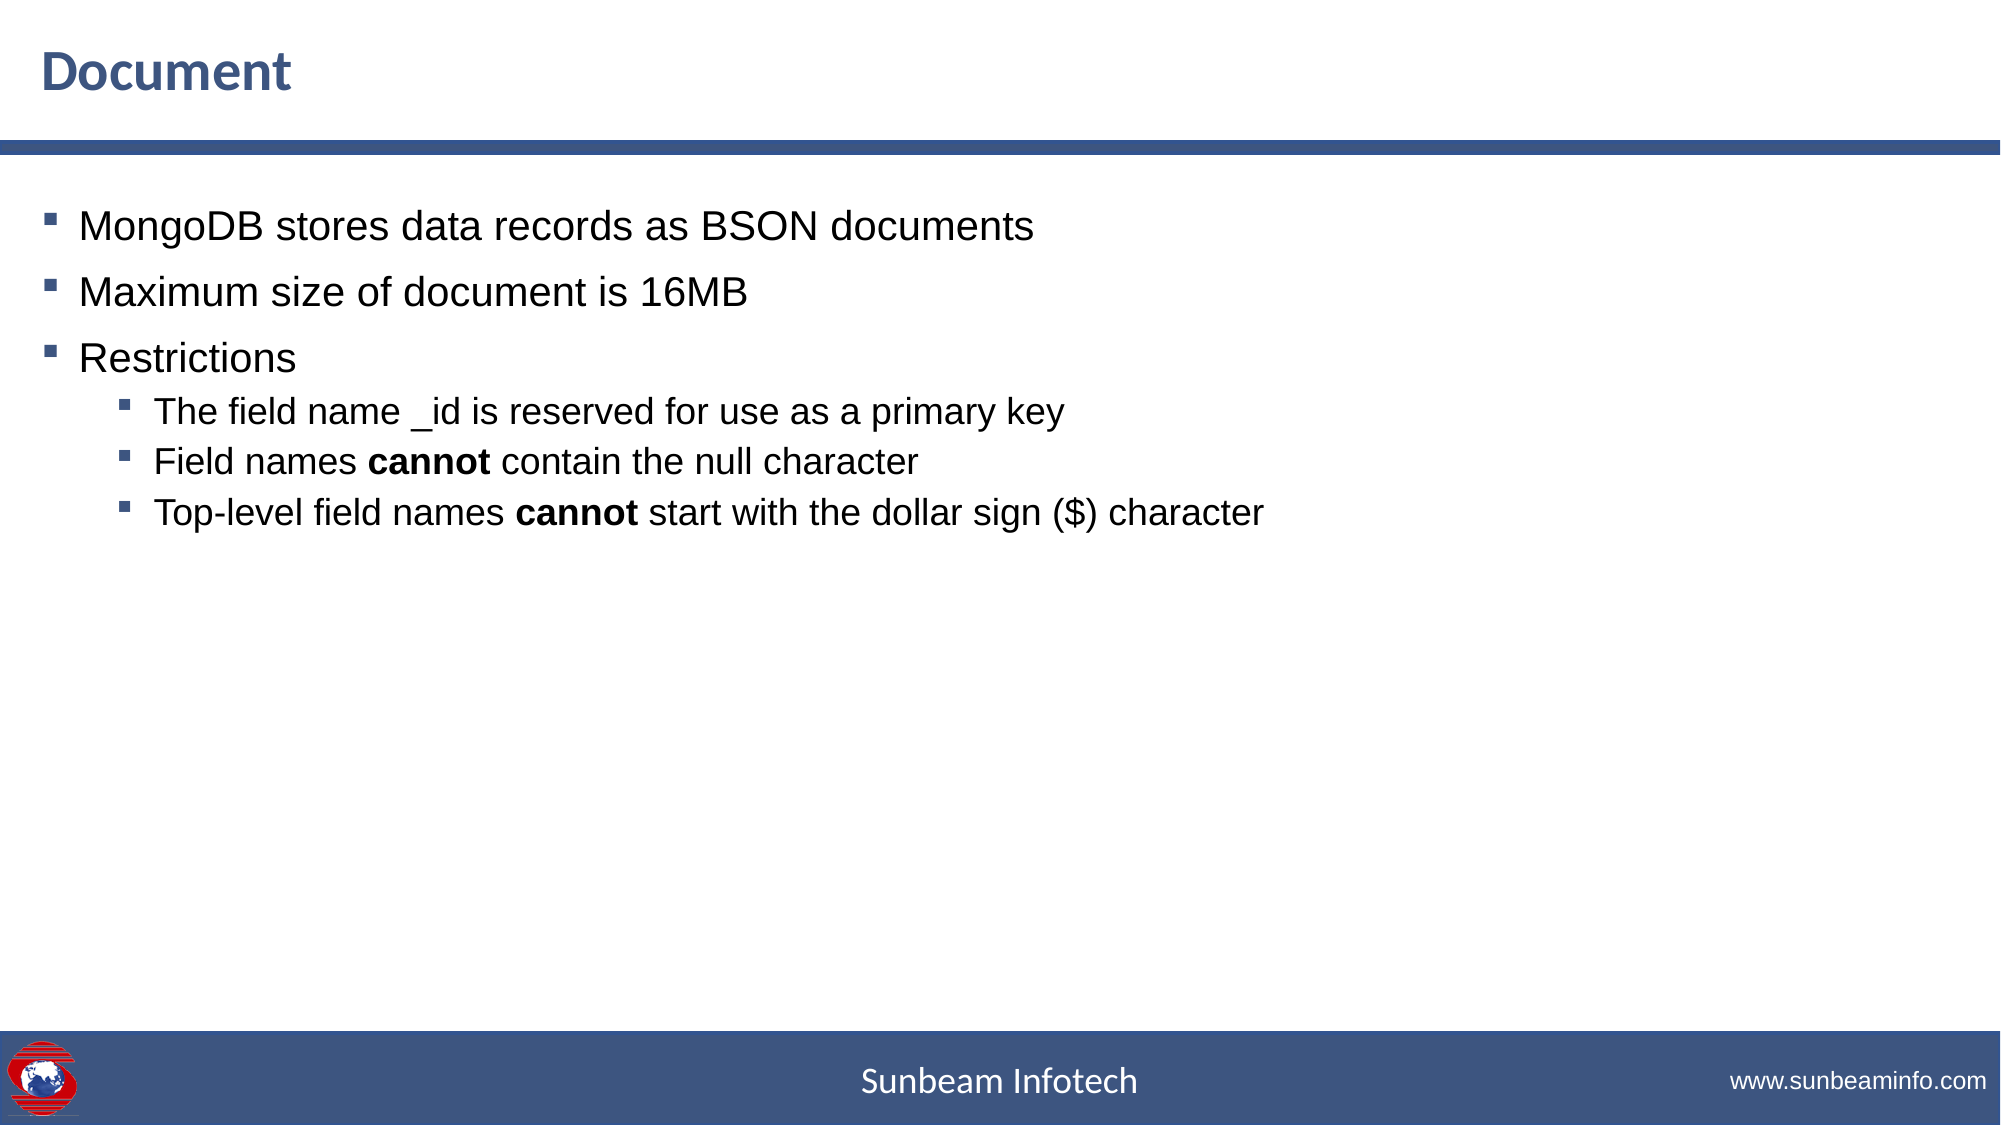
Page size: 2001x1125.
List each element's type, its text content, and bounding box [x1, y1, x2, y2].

list MongoDB stores data records as BSON documents Maximum size of document is 16MB Restrictions The field name _id is reserved for use as a primary key Field names cannot contain the null character Top-level field names cannot start with the dollar sign ($) character [26, 197, 1974, 1001]
picture [1, 1036, 82, 1116]
title Document [26, 18, 1974, 125]
